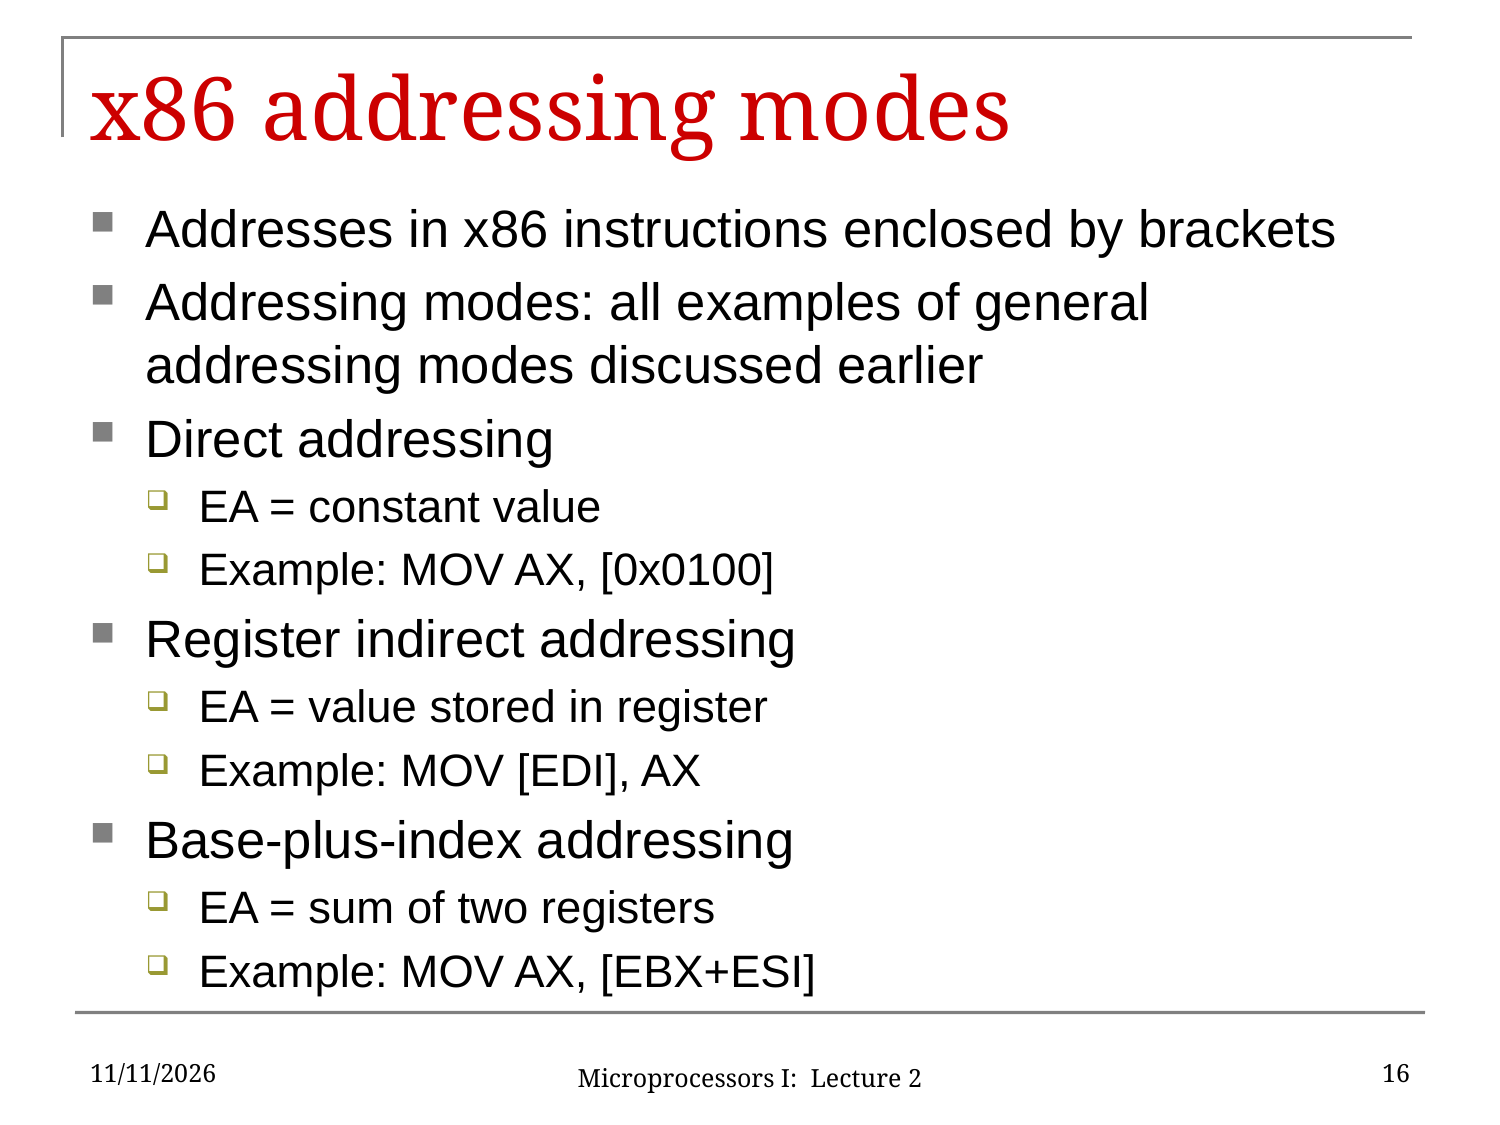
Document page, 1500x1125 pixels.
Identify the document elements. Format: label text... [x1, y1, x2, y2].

slide_number 16 [1074, 1023, 1426, 1100]
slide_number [74, 1023, 426, 1100]
title x86 addressing modes [75, 45, 1425, 163]
footer Microprocessors I: Lecture 2 [512, 1024, 988, 1101]
list Addresses in x86 instructions enclosed by brackets Addressing modes: all examples of general addressing modes discussed earlier Direct addressing EA = constant value Example: MOV AX, [0x0100] Register indirect addressing EA = value stored in register Example: MOV [EDI], AX Base-plus-index addressing EA = sum of two registers Example: MOV AX, [EBX+ESI] [75, 187, 1425, 1006]
